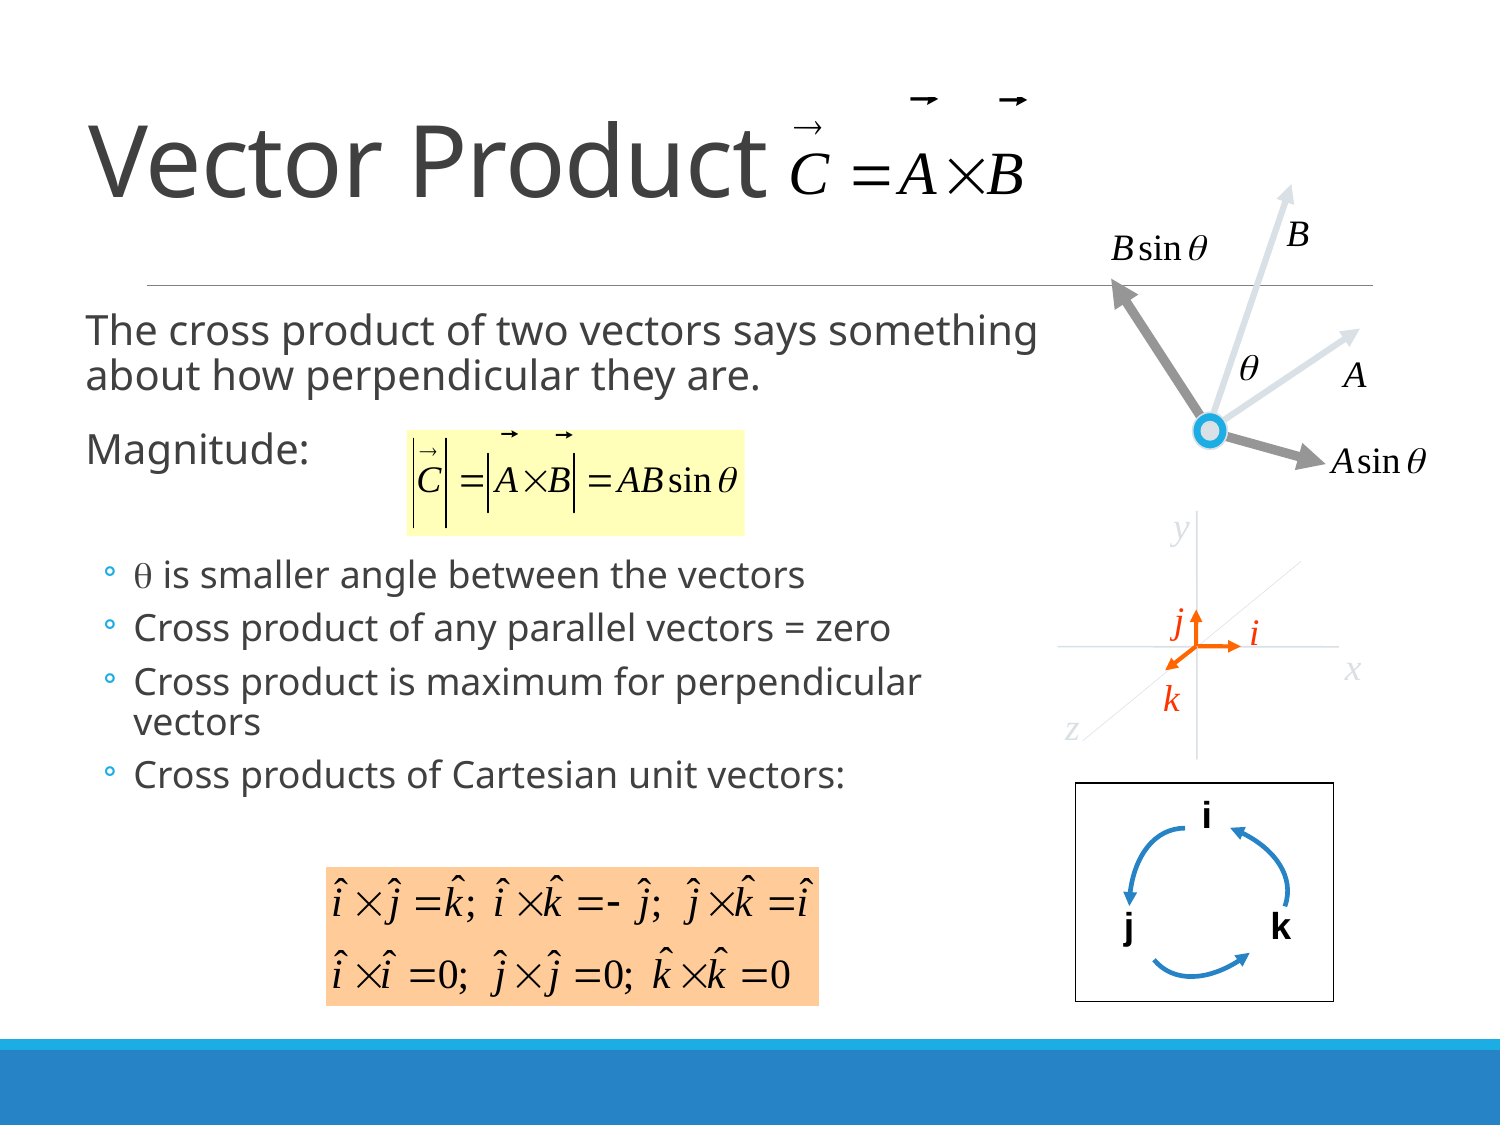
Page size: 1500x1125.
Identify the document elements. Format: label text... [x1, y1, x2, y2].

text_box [1049, 494, 1378, 760]
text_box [325, 866, 820, 1007]
title Vector Product [73, 37, 1349, 225]
list The cross product of two vectors says something about how perpendicular they are. Magnitude:  is smaller angle between the vectors Cross product of any parallel vectors = zero Cross product is maximum for perpendicular vectors Cross products of Cartesian unit vectors: [70, 302, 1056, 988]
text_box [405, 429, 745, 537]
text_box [1074, 782, 1335, 1002]
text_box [1103, 183, 1436, 484]
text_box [780, 96, 1038, 211]
